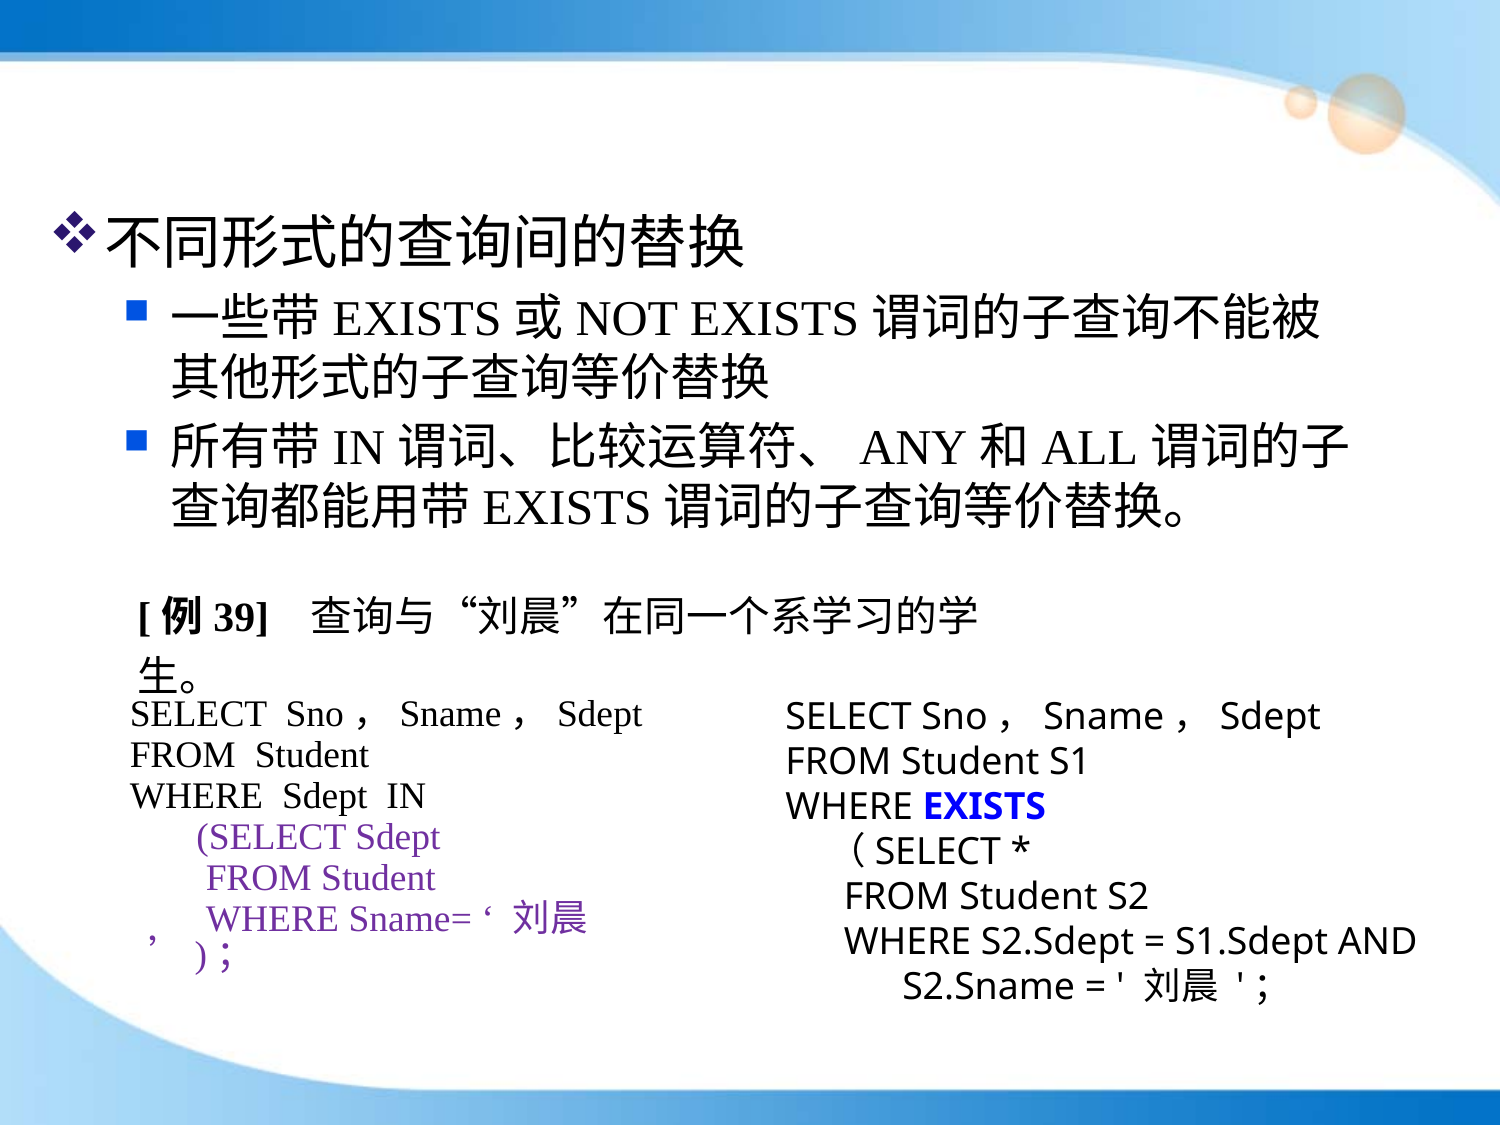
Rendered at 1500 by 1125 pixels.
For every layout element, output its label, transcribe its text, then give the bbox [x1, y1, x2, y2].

text_box SELECT Sno，Sname，Sdept FROM Student S1 WHERE EXISTS （SELECT * FROM Student S2 WHERE S2.Sdept = S1.Sdept AND S2.Sname = ' 刘晨 '； [770, 685, 1463, 1015]
list 不同形式的查询间的替换 一些带EXISTS或NOT EXISTS谓词的子查询不能被其他形式的子查询等价替换 所有带IN谓词、比较运算符、ANY和ALL谓词的子查询都能用带EXISTS谓词的子查询等价替换。 [33, 197, 1384, 941]
picture [0, 0, 1500, 1125]
text_box SELECT Sno，Sname，Sdept FROM Student WHERE Sdept IN (SELECT Sdept FROM Student WHERE Sname= ‘ 刘晨 ’)； [77, 690, 696, 983]
text_box [例39] 查询与“刘晨”在同一个系学习的学生。 [122, 572, 1059, 707]
